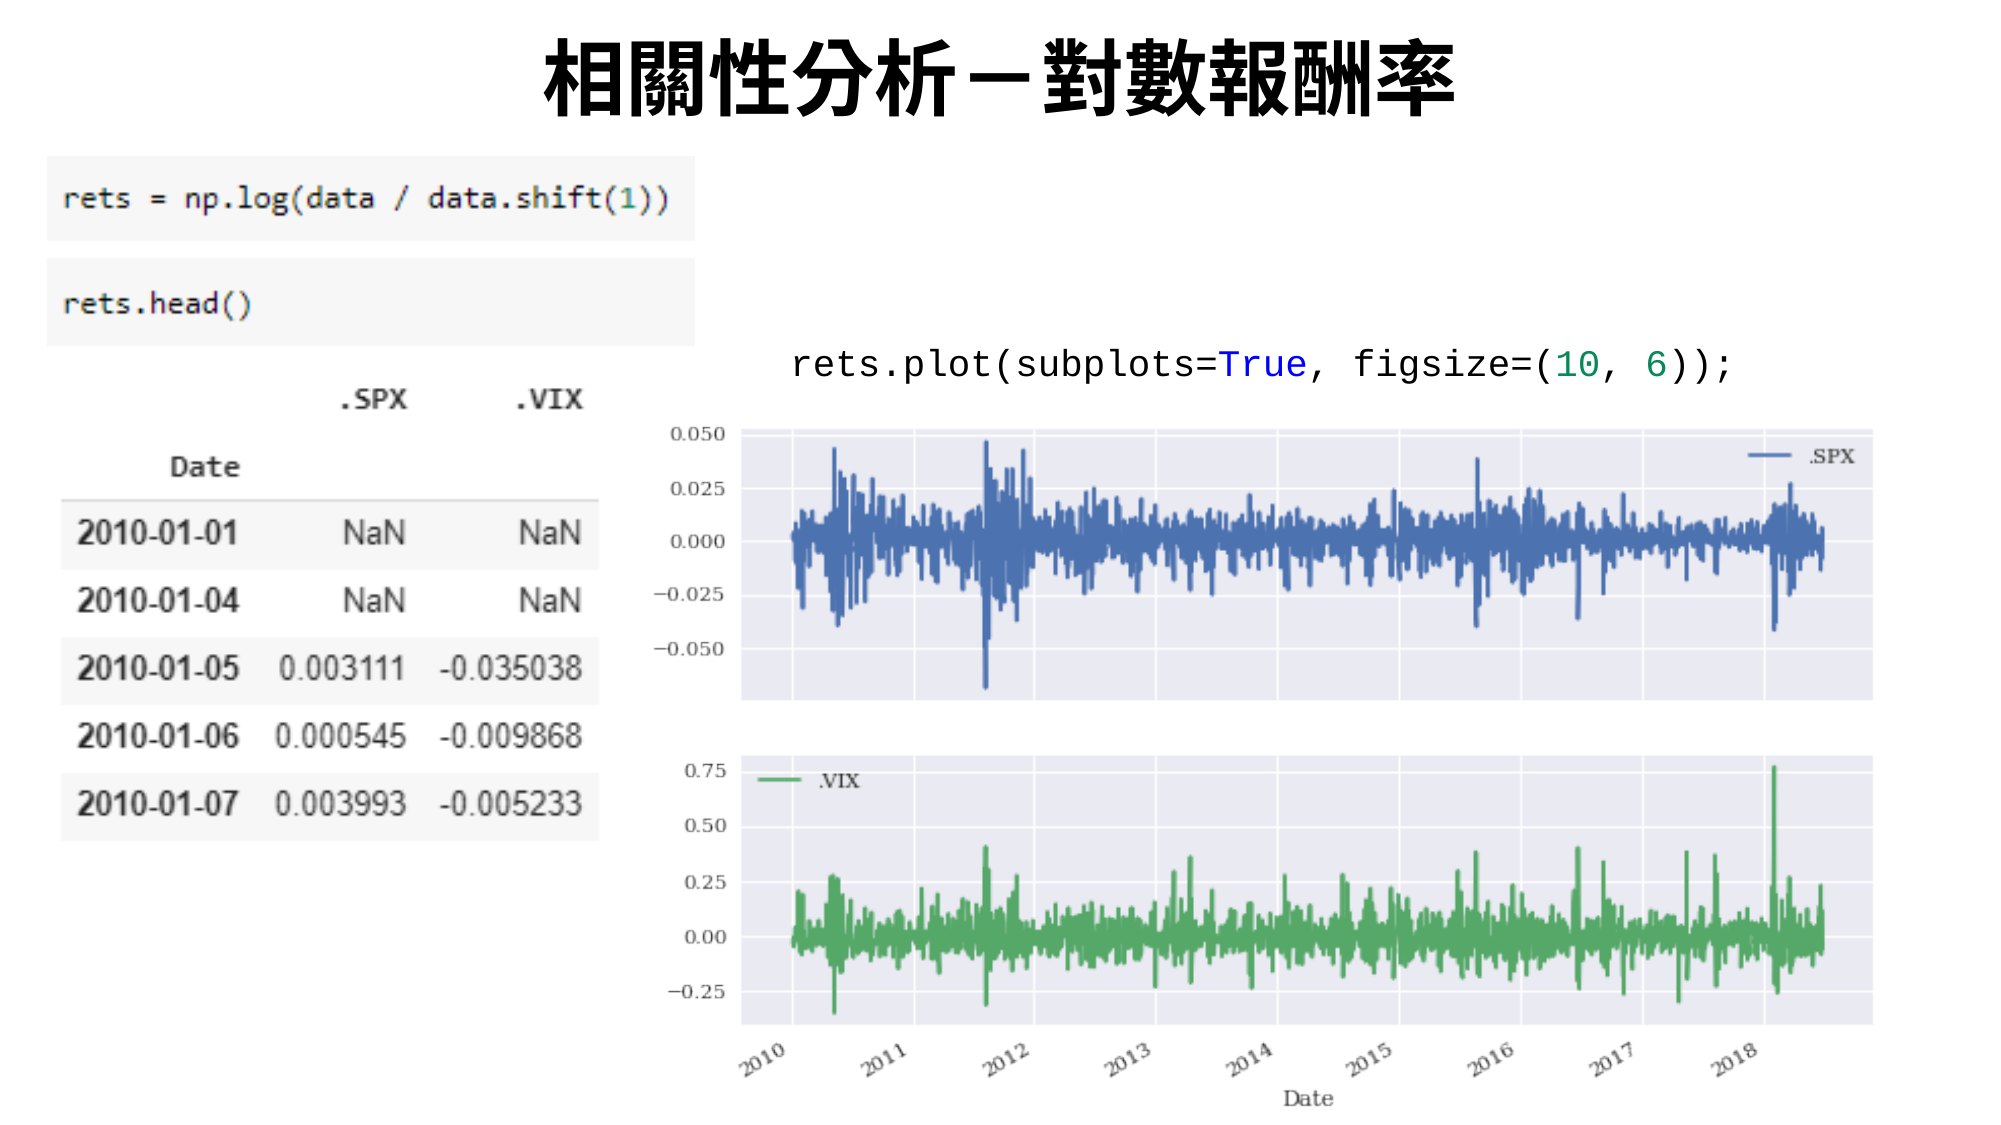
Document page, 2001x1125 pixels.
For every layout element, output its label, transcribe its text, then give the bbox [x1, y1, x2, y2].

text_box rets.plot(subplots=True, figsize=(10, 6)); [775, 331, 1751, 392]
picture [47, 156, 1888, 1125]
text_box 相關性分析－對數報酬率 [527, 18, 1473, 134]
